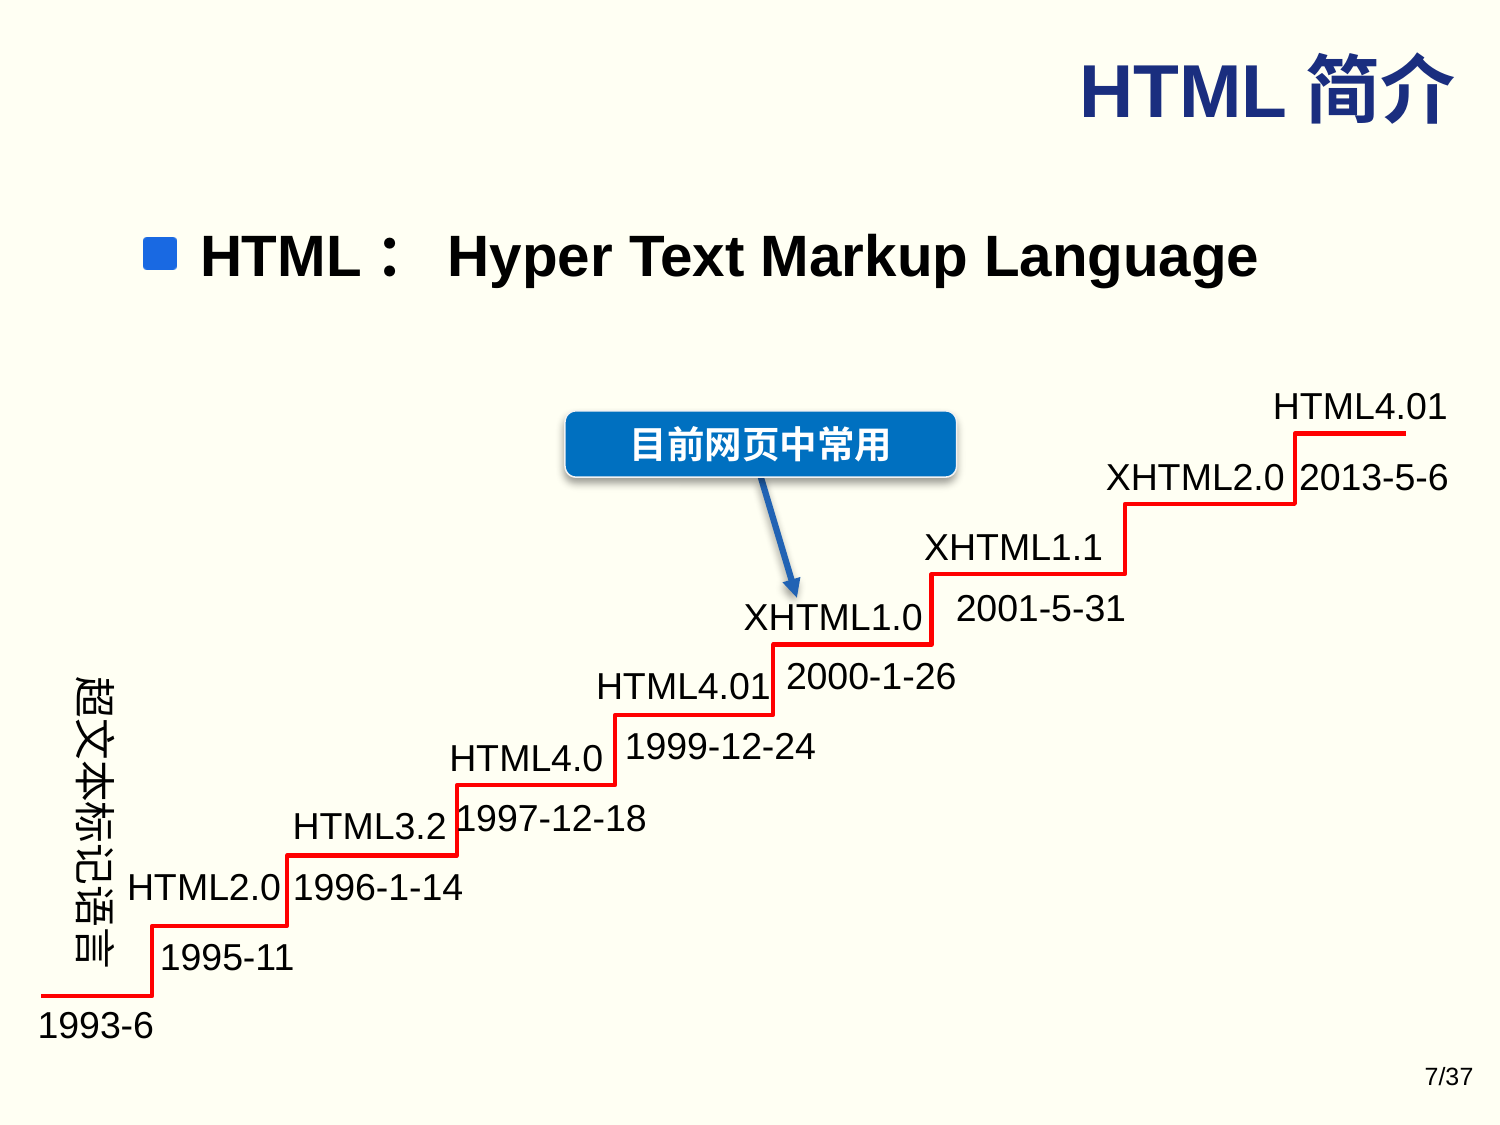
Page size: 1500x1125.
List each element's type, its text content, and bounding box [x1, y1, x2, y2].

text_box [1183, 433, 1407, 505]
text_box 1999-12-24 [731, 722, 831, 775]
text_box 1993-6 [22, 994, 169, 1054]
text_box 1996-1-14 [403, 863, 478, 916]
title HTML简介 [120, 13, 1471, 162]
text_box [503, 714, 727, 786]
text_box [345, 784, 569, 856]
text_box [40, 925, 264, 997]
text_box 1995-11 [268, 933, 310, 986]
text_box 目前网页中常用 [564, 410, 957, 478]
text_box 1997-12-18 [573, 793, 662, 847]
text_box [175, 855, 399, 927]
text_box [718, 519, 840, 556]
picture [143, 237, 177, 270]
list HTML：Hyper Text Markup Language [128, 210, 1383, 446]
text_box XHTML1.1 [909, 515, 1008, 572]
text_box HTML4.01 [581, 654, 656, 713]
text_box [820, 573, 1044, 645]
text_box 2000-1-26 [889, 652, 972, 705]
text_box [661, 644, 885, 716]
text_box 2001-5-31 [1048, 582, 1142, 636]
text_box 2013-5-6 [1410, 445, 1464, 505]
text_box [1013, 503, 1237, 575]
text_box HTML4.01 [1258, 374, 1463, 435]
text_box HTML2.0 [112, 855, 173, 916]
slide_number 7/37 [1138, 1053, 1489, 1114]
text_box HTML3.2 [277, 794, 340, 853]
text_box 超文本标记语言 [47, 667, 129, 924]
text_box HTML4.0 [434, 726, 498, 783]
text_box XHTML1.0 [728, 585, 814, 642]
text_box XHTML2.0 [1091, 445, 1178, 502]
